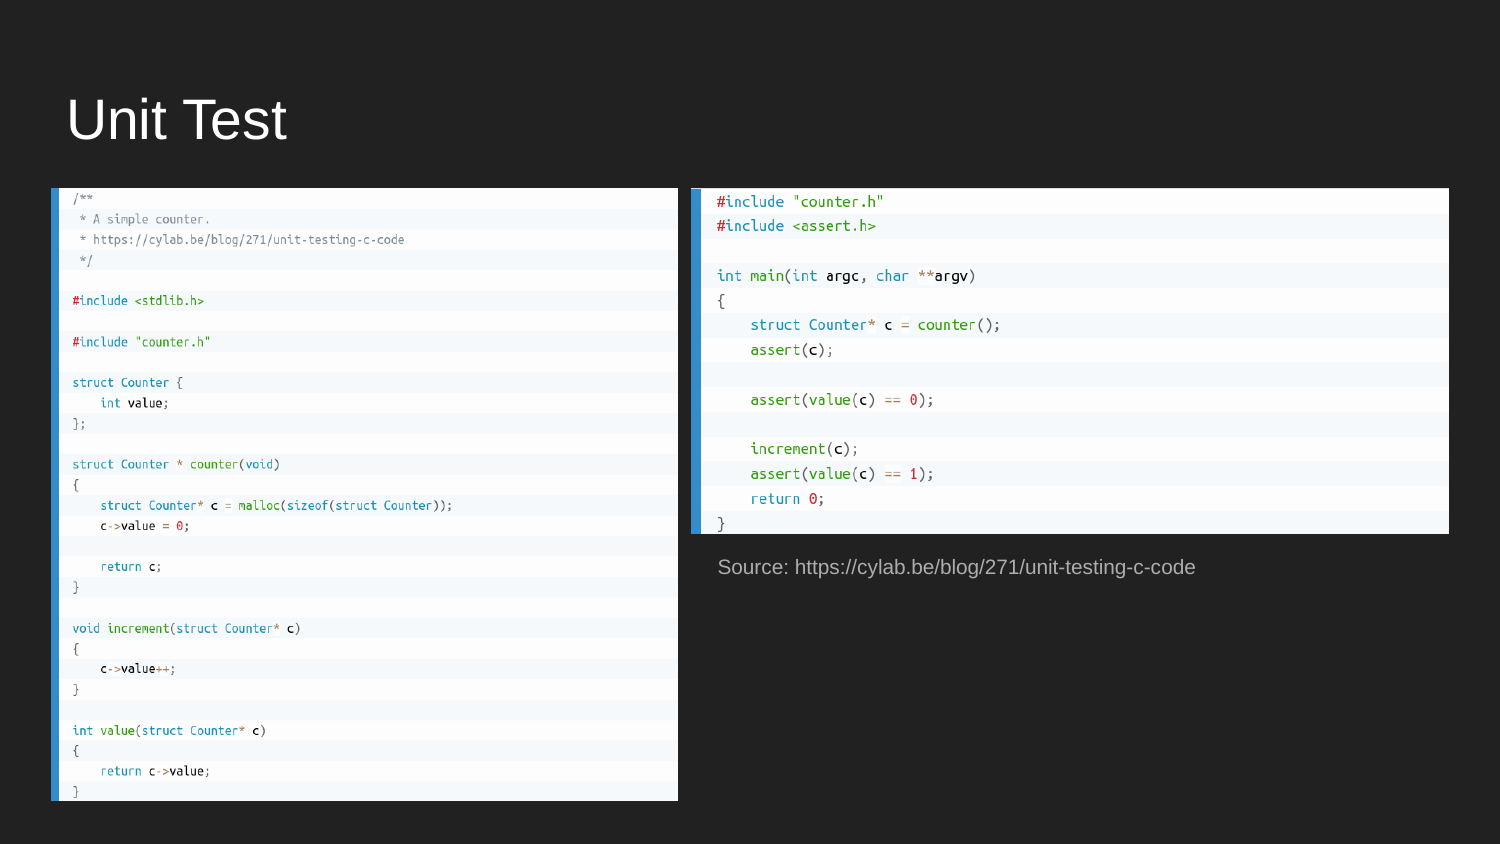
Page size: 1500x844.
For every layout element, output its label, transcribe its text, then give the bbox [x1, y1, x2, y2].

picture [50, 188, 678, 801]
text_box Source: https://cylab.be/blog/271/unit-testing-c-code [702, 543, 1438, 607]
picture [691, 188, 1450, 534]
title Unit Test [51, 72, 1449, 167]
